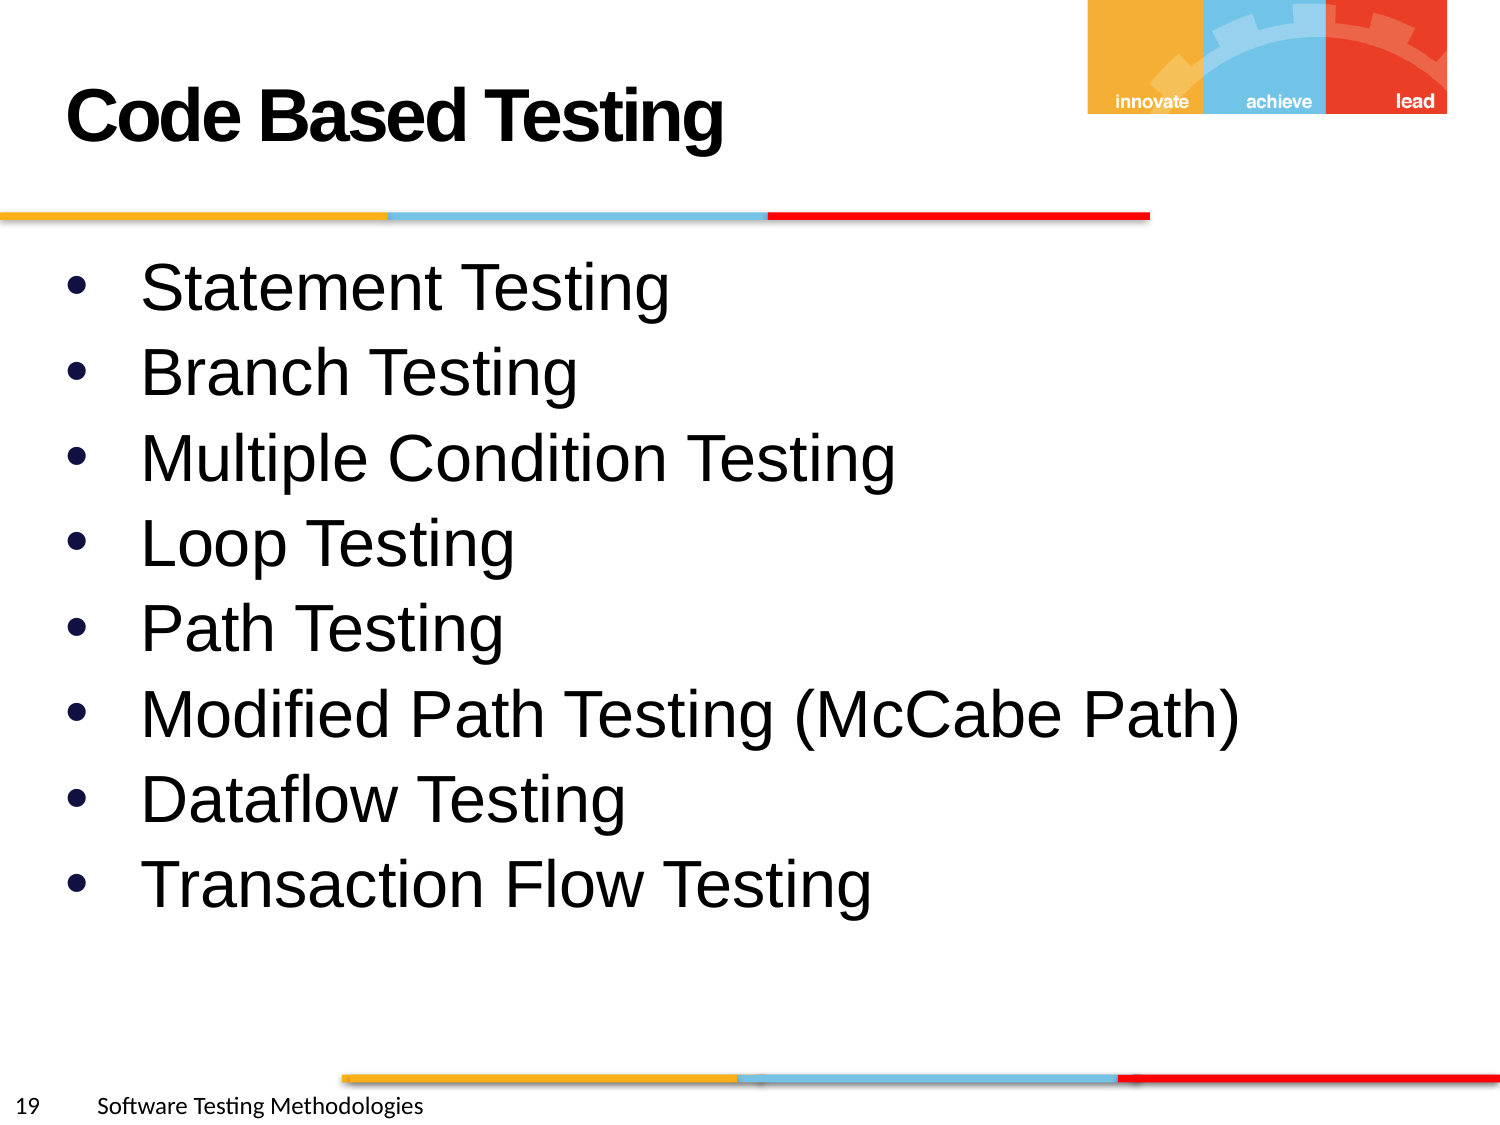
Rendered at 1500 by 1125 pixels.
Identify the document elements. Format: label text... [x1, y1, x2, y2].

list Statement Testing Branch Testing Multiple Condition Testing Loop Testing Path Testing Modified Path Testing (McCabe Path) Dataflow Testing Transaction Flow Testing [50, 245, 1400, 988]
list Code Based Testing [50, 24, 1088, 213]
picture [1087, 0, 1448, 114]
